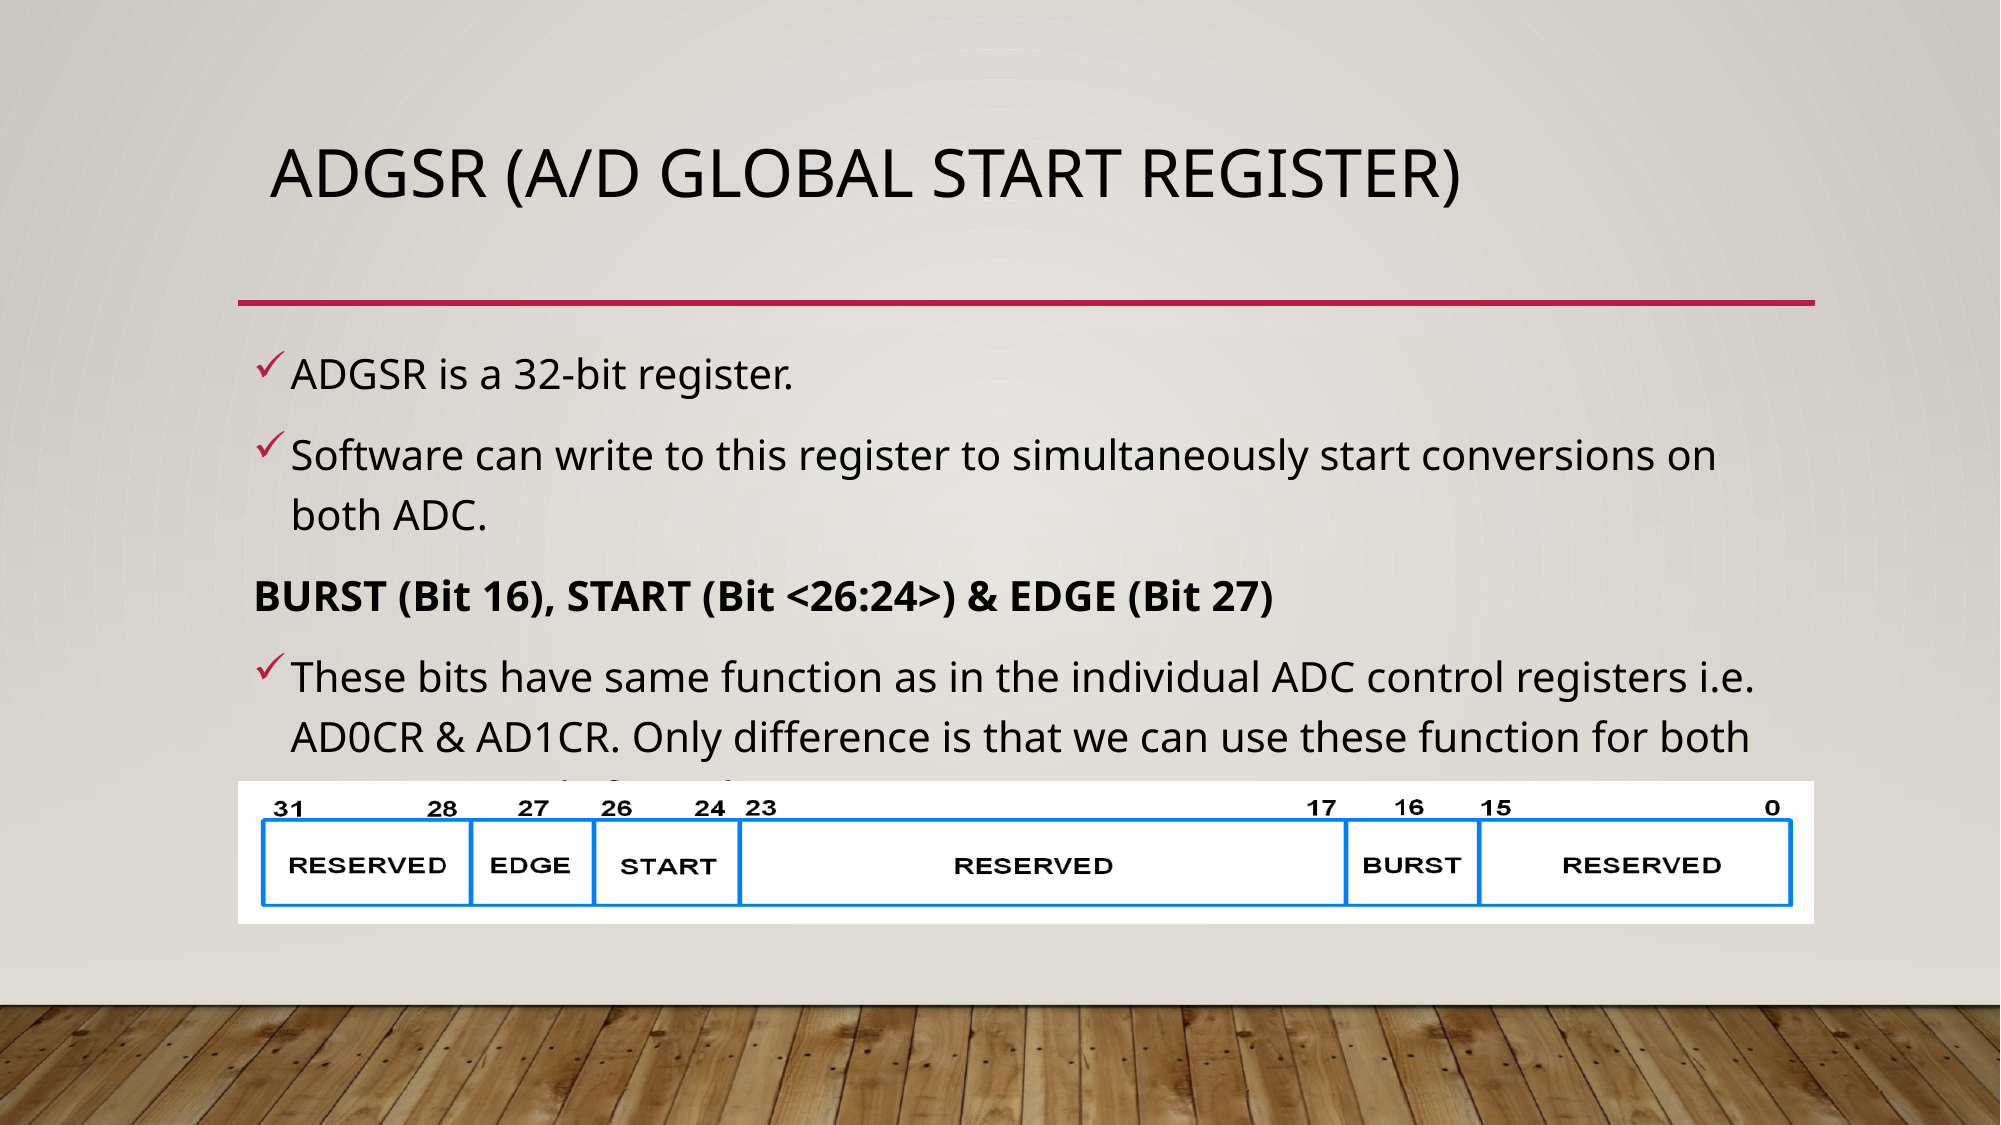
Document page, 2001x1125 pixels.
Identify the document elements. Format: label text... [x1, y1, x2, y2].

picture [0, 1005, 2000, 1125]
picture [237, 781, 1814, 924]
list ADGSR is a 32-bit register. Software can write to this register to simultaneously start conversions on both ADC. BURST (Bit 16), START (Bit <26:24>) & EDGE (Bit 27) These bits have same function as in the individual ADC control registers i.e. AD0CR & AD1CR. Only difference is that we can use these function for both ADC commonly from this register. [238, 330, 1814, 781]
title ADGSR (A/D Global Start Register) [238, 131, 1814, 305]
